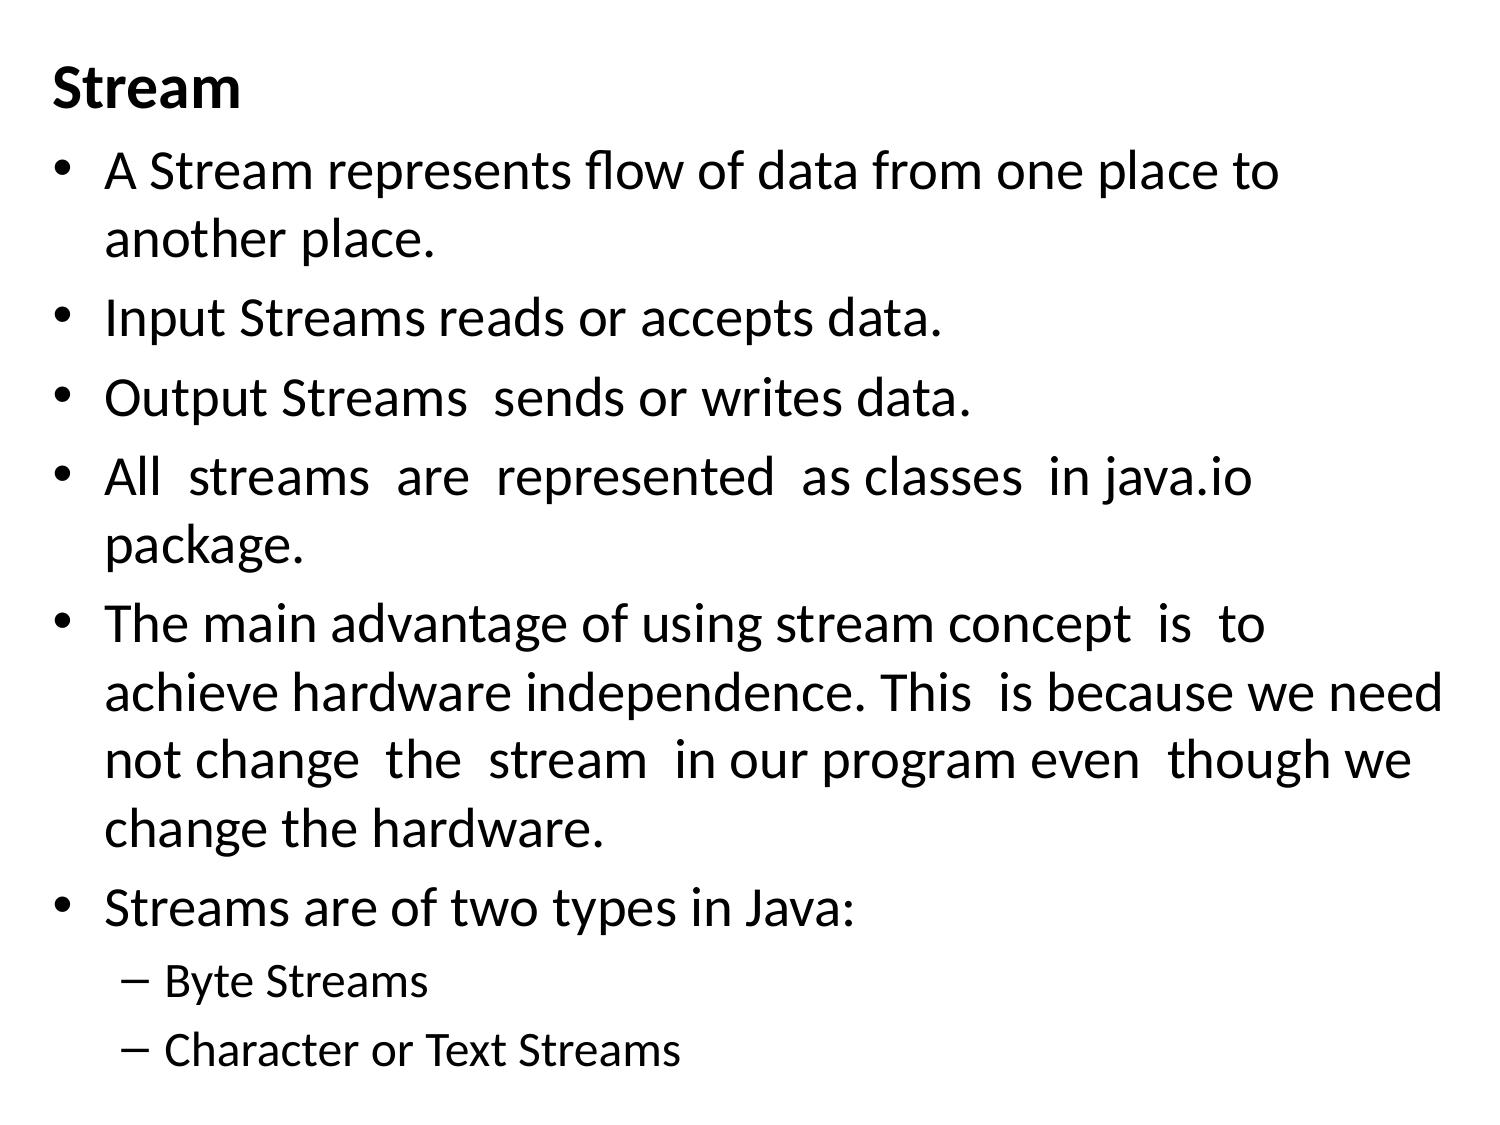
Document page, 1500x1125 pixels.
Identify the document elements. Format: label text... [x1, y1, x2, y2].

list Stream A Stream represents flow of data from one place to another place. Input Streams reads or accepts data. Output Streams sends or writes data. All streams are represented as classes in java.io package. The main advantage of using stream concept is to achieve hardware independence. This is because we need not change the stream in our program even though we change the hardware. Streams are of two types in Java: Byte Streams Character or Text Streams [37, 37, 1463, 1088]
